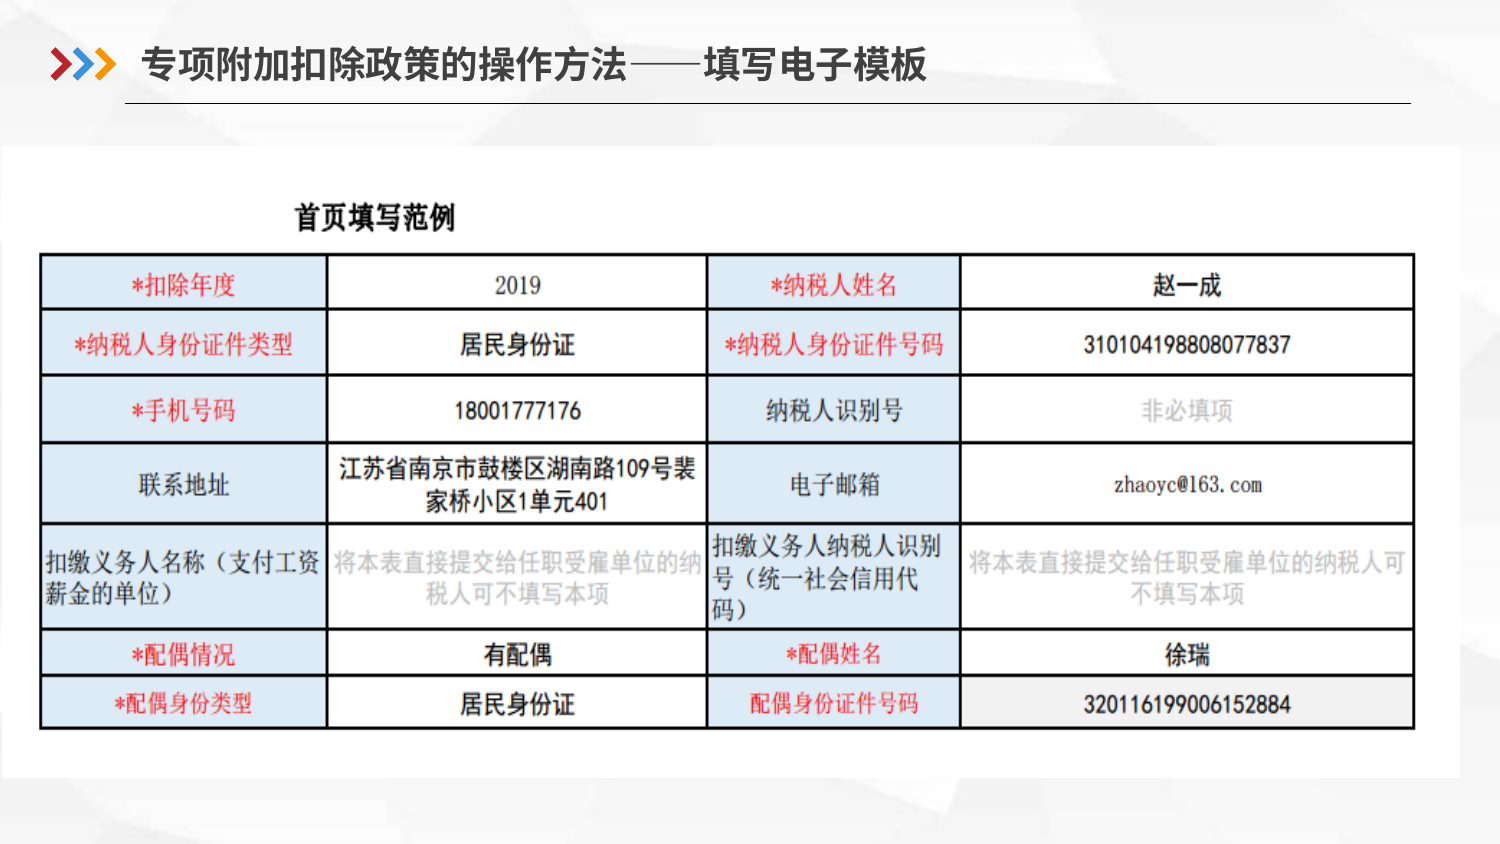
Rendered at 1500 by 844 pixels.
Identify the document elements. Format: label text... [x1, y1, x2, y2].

text_box [70, 45, 97, 83]
text_box 专项附加扣除政策的操作方法——填写电子模板 [140, 32, 963, 95]
picture [0, 0, 1500, 844]
text_box [92, 45, 119, 83]
text_box [48, 45, 75, 83]
